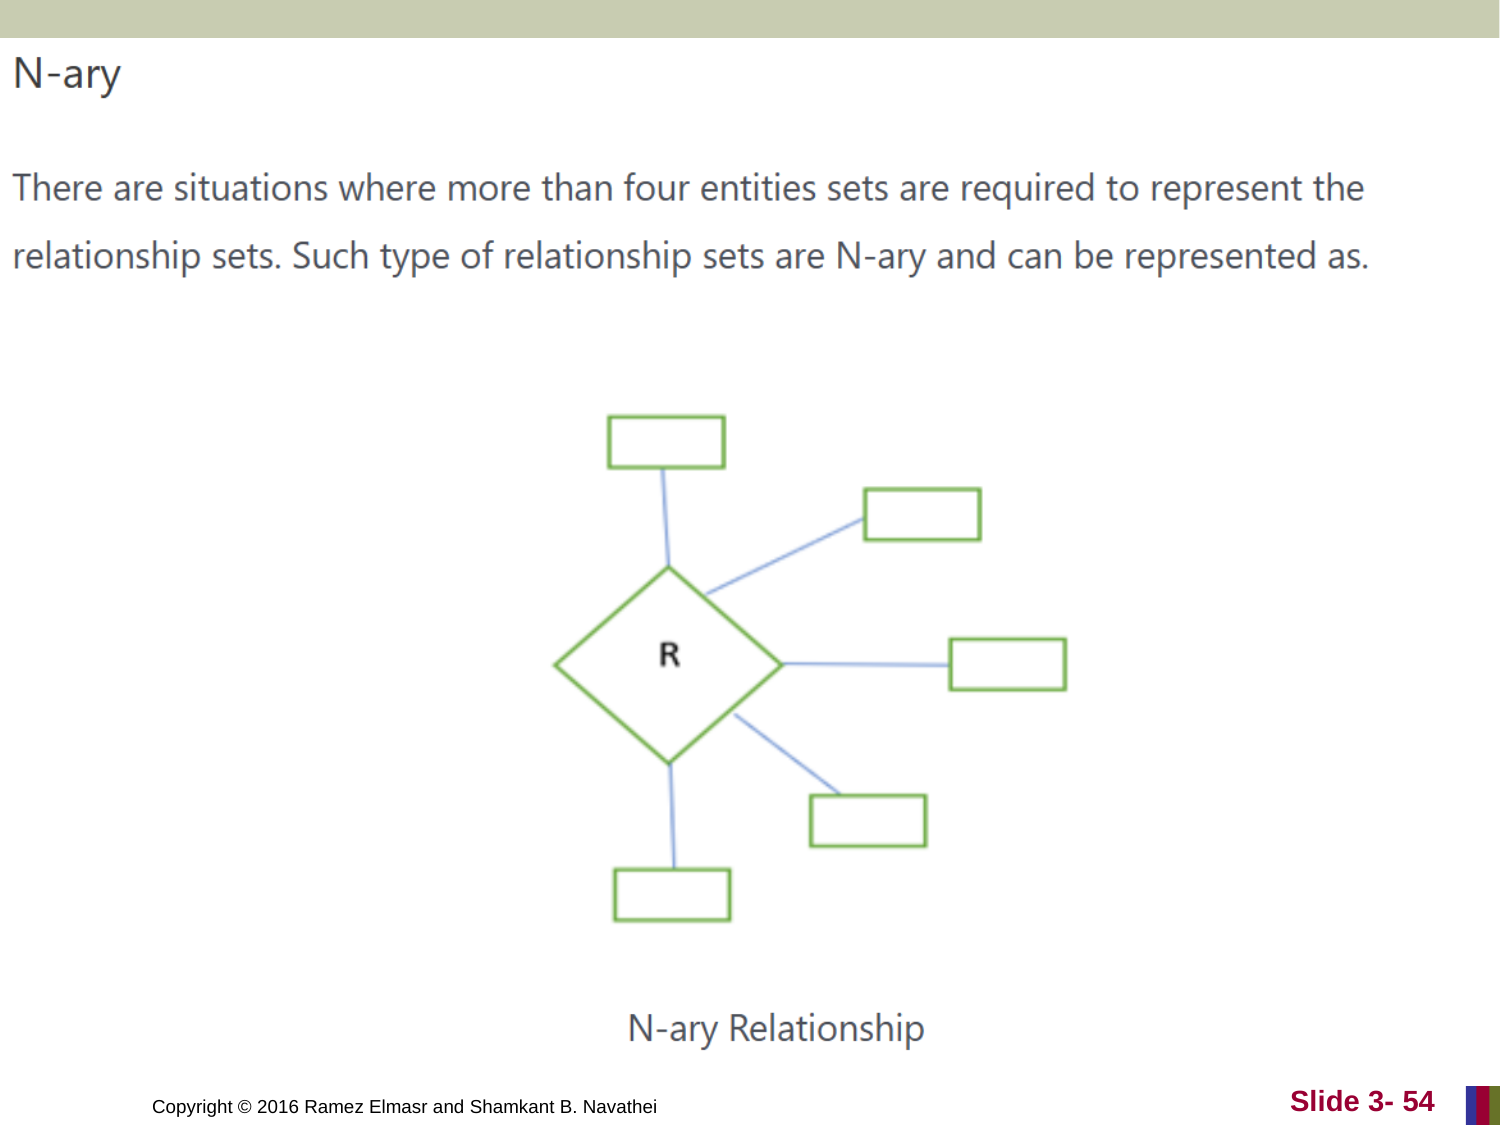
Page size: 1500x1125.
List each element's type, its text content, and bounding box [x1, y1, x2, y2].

slide_number Slide 3- [1137, 1094, 1451, 1125]
picture [0, 38, 1500, 1087]
